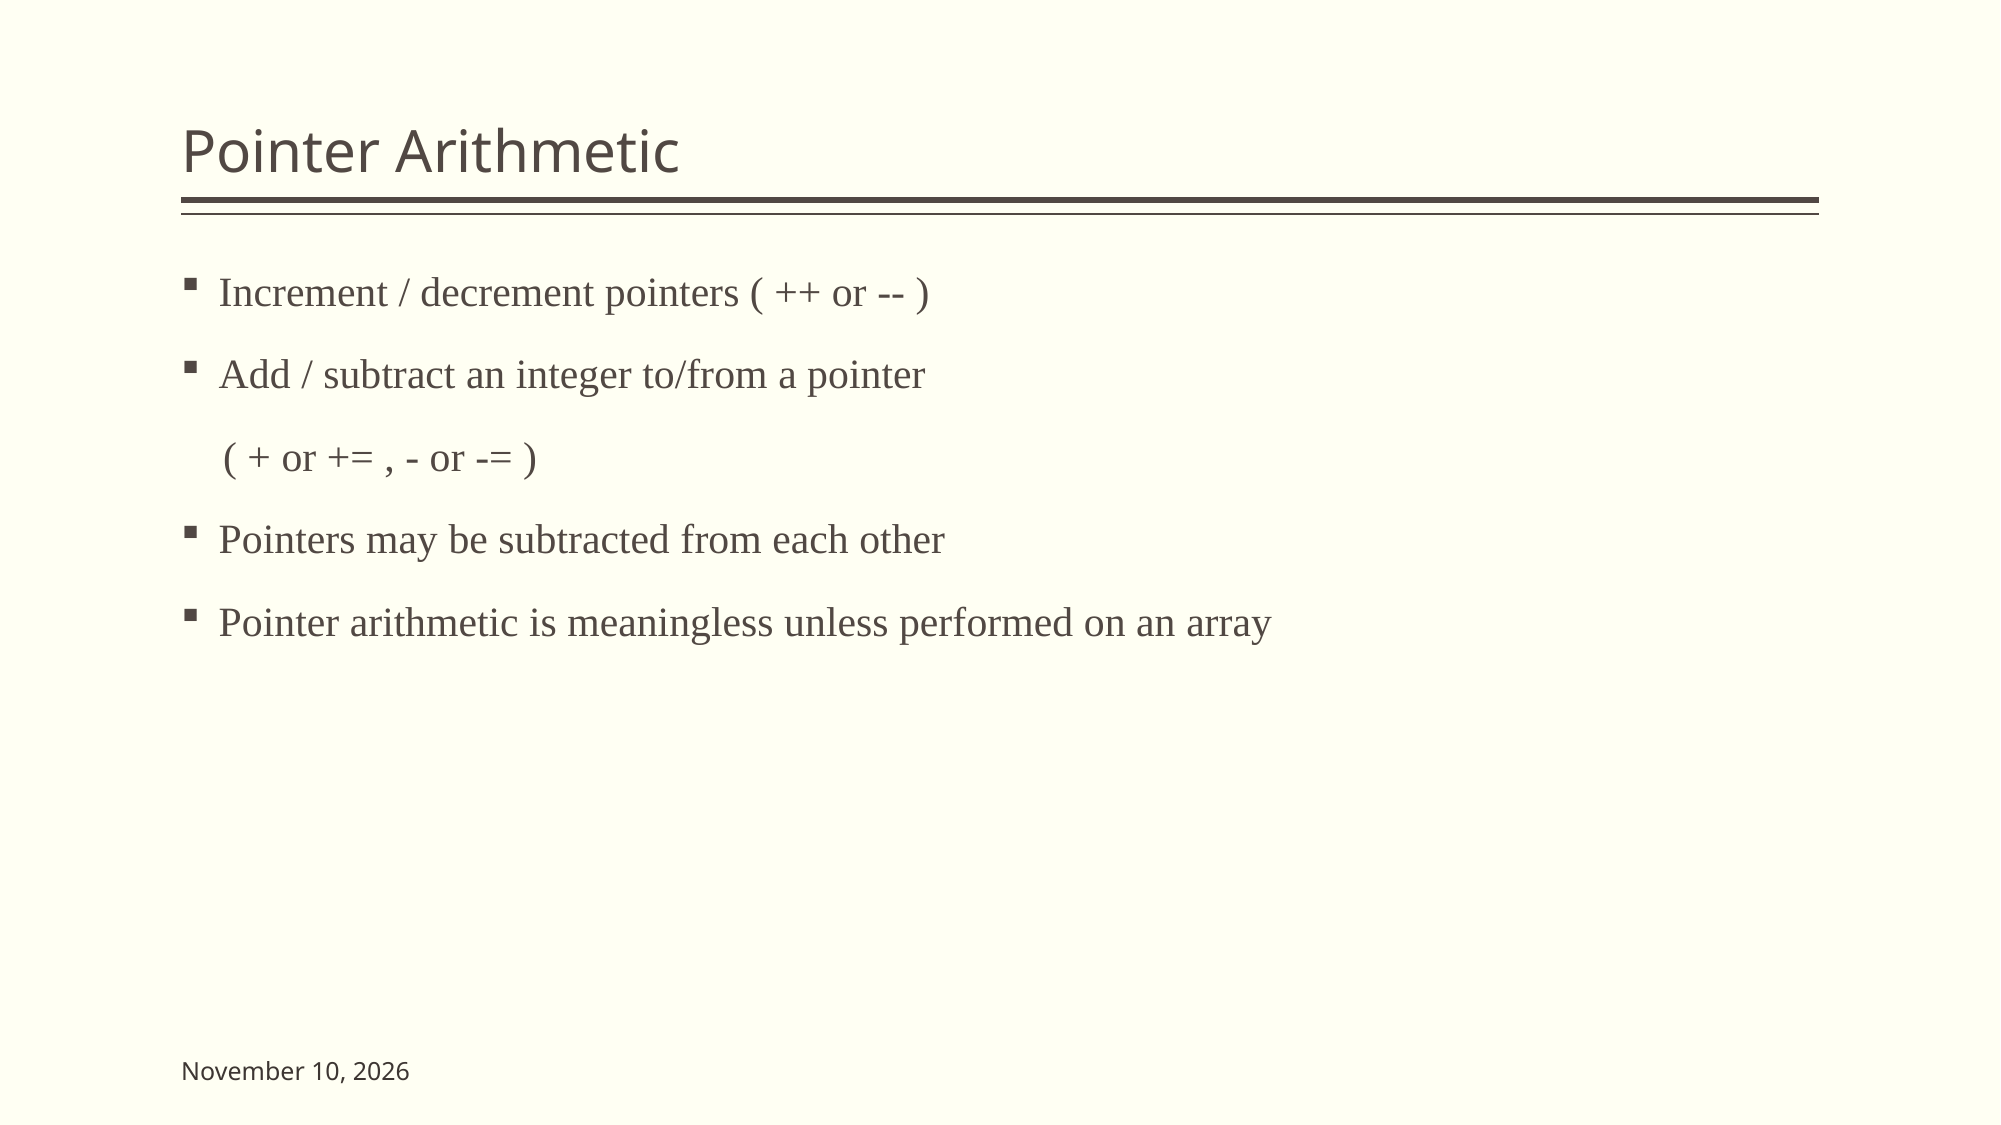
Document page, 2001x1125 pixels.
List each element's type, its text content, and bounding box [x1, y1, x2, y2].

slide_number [181, 1042, 482, 1103]
title Pointer Arithmetic [181, 12, 1819, 193]
list Increment / decrement pointers ( ++ or -- ) Add / subtract an integer to/from a pointer ( + or += , - or -= ) Pointers may be subtracted from each other Pointer arithmetic is meaningless unless performed on an array [181, 262, 1819, 1013]
